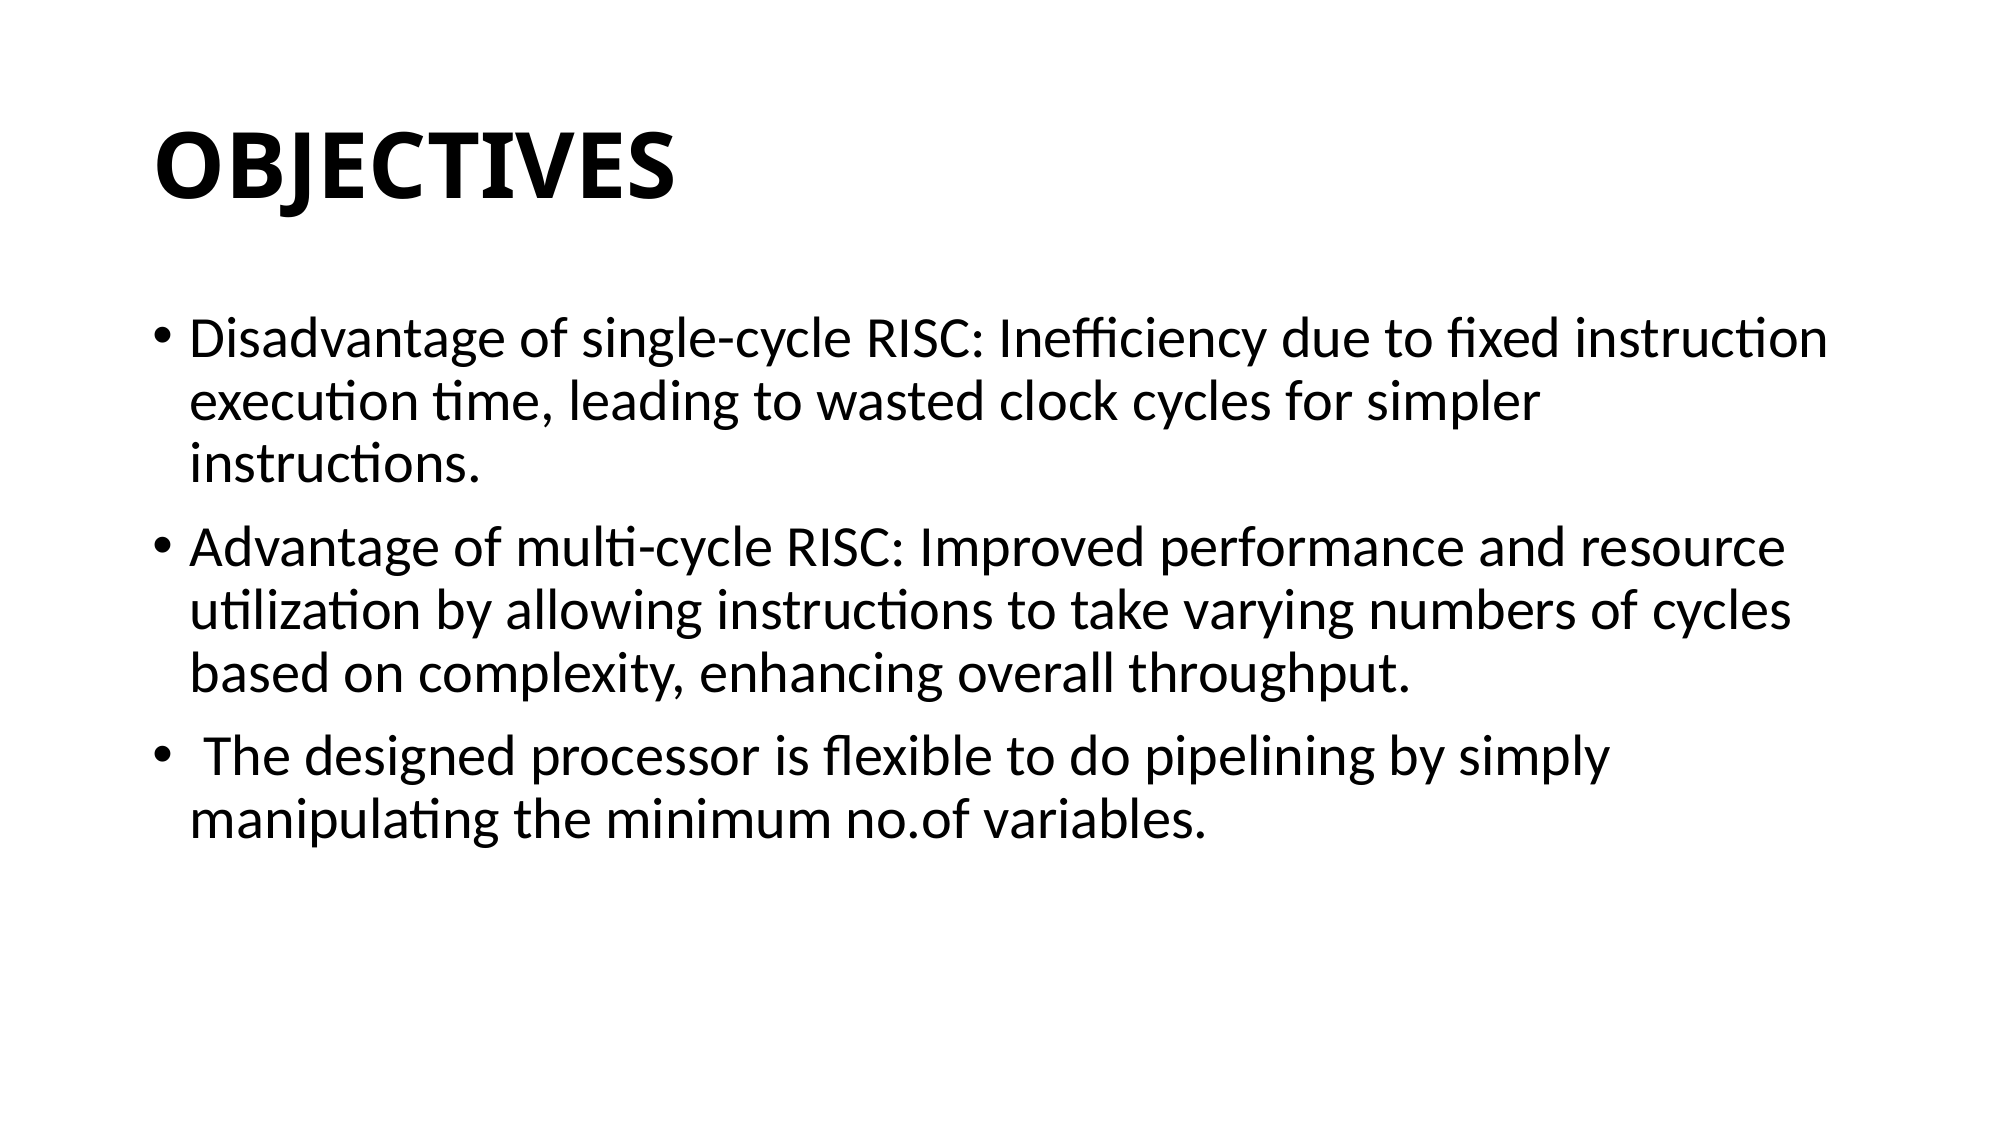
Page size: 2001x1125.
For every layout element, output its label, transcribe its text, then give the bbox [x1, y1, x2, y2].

title OBJECTIVES [137, 59, 1863, 278]
list Disadvantage of single-cycle RISC: Inefficiency due to fixed instruction execution time, leading to wasted clock cycles for simpler instructions. Advantage of multi-cycle RISC: Improved performance and resource utilization by allowing instructions to take varying numbers of cycles based on complexity, enhancing overall throughput. The designed processor is flexible to do pipelining by simply manipulating the minimum no.of variables. [137, 299, 1863, 1014]
